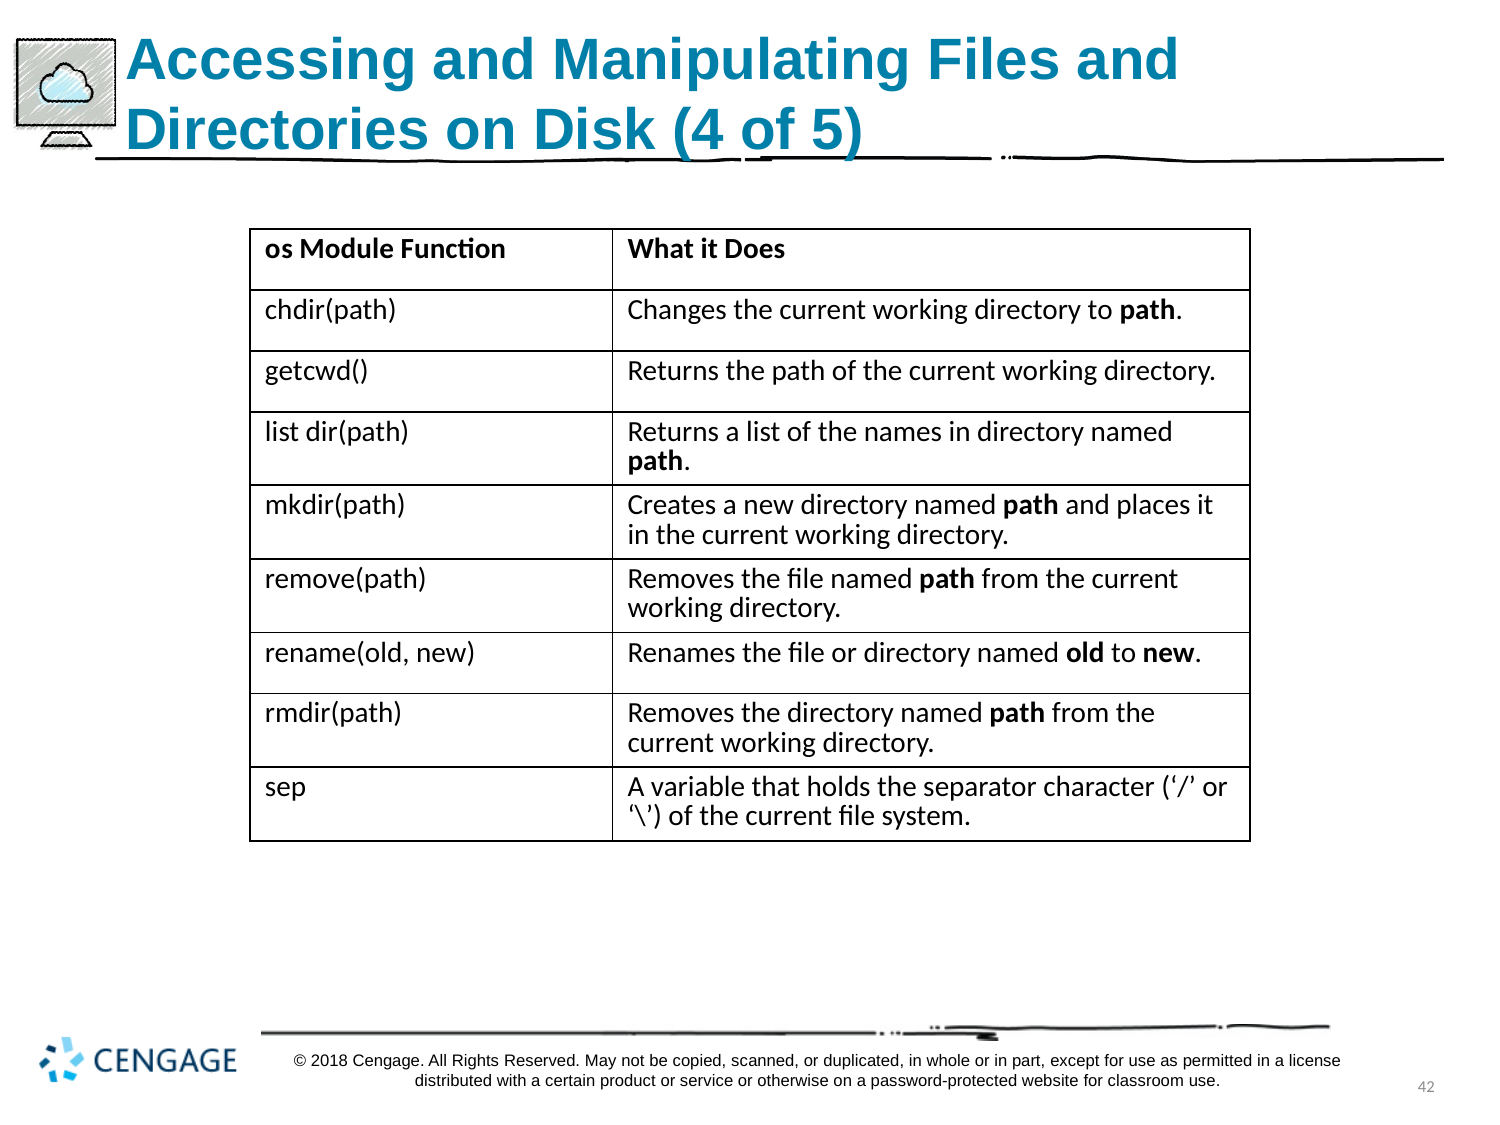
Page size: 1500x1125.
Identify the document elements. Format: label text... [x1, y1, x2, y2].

table_cell Renames the file or directory named old to new. [613, 633, 1249, 693]
table_cell get cwd() [251, 352, 612, 411]
table_cell rmdir(path) [251, 694, 612, 766]
table_cell remove(path) [251, 560, 612, 632]
table_cell list dir(path) [251, 413, 612, 484]
table_cell ch dir(path) [251, 291, 612, 350]
table_cell Removes the directory named path from the current working directory. [613, 694, 1249, 766]
table_cell mk dir(path) [251, 486, 612, 558]
table_cell rename(old, new) [251, 633, 612, 693]
table_cell Changes the current working directory to path. [613, 291, 1249, 350]
table_header What it Does [613, 230, 1249, 289]
table_cell Creates a new directory named path and places it in the current working directory. [613, 486, 1249, 558]
table_cell Returns the path of the current working directory. [613, 352, 1249, 411]
picture [261, 1024, 1331, 1041]
picture [19, 1023, 249, 1095]
title Accessing and Manipulating Files and Directories on Disk (4 of 5) [125, 20, 1442, 162]
footer © 2018 Cengage. All Rights Reserved. May not be copied, scanned, or duplicated, in whole or in part, except for use as permitted in a license distributed with a certain product or service or otherwise on a password-protected website for classroom use. [262, 1050, 1375, 1091]
table_cell Removes the file named path from the current working directory. [613, 560, 1249, 632]
picture [95, 155, 1444, 163]
picture [13, 36, 117, 151]
table_cell Returns a list of the names in directory named path. [613, 413, 1249, 484]
table_header o’s Module Function [251, 230, 612, 289]
table_cell A variable that holds the separator character (‘/’ or ‘\’) of the current file system. [613, 768, 1249, 840]
table_cell sep [251, 768, 612, 840]
